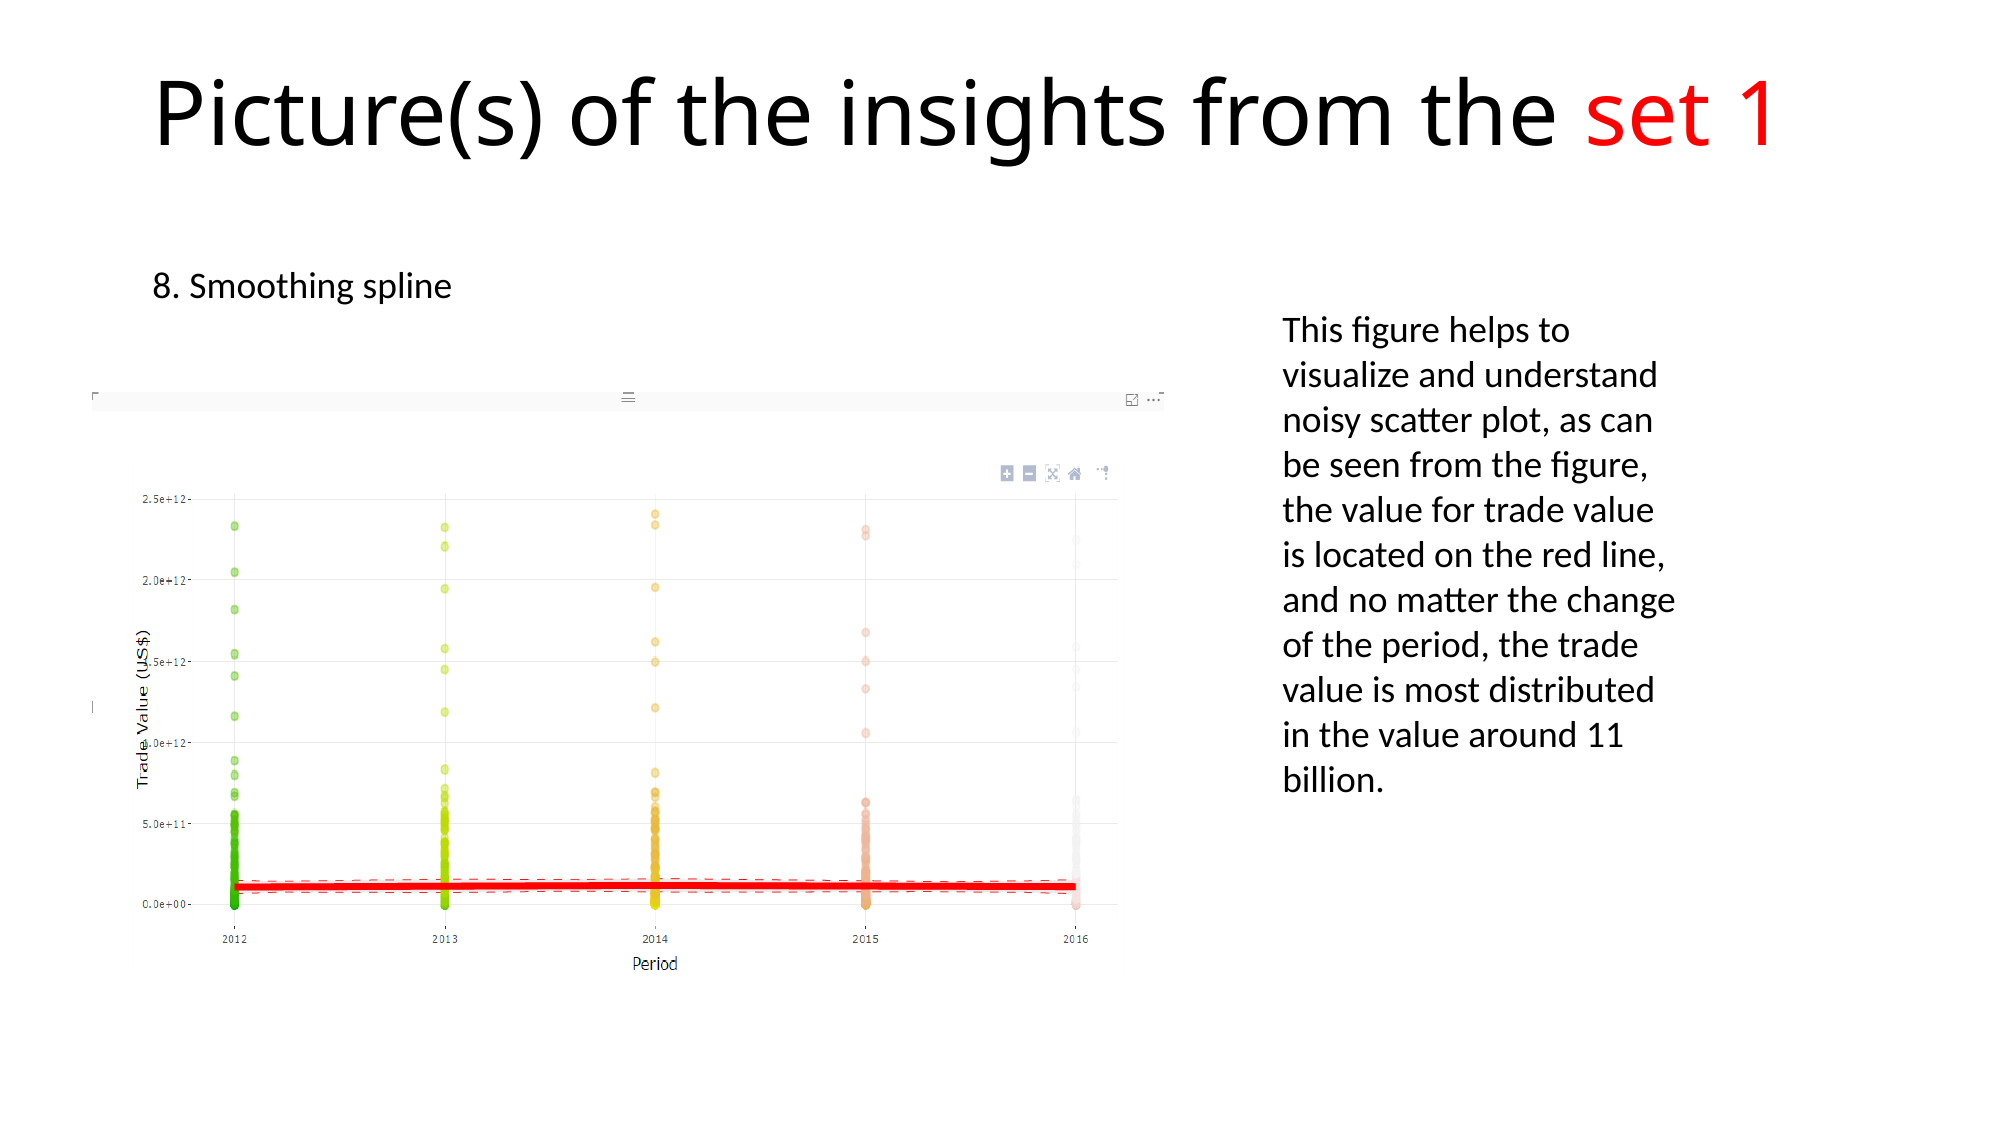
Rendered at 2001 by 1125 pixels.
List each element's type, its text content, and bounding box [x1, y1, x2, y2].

text_box This figure helps to visualize and understand noisy scatter plot, as can be seen from the figure, the value for trade value is located on the red line, and no matter the change of the period, the trade value is most distributed in the value around 11 billion. [1267, 298, 1699, 853]
title Picture(s) of the insights from the set 1 [137, 59, 1863, 173]
picture [92, 392, 1164, 999]
text_box 8. Smoothing spline [137, 254, 524, 314]
